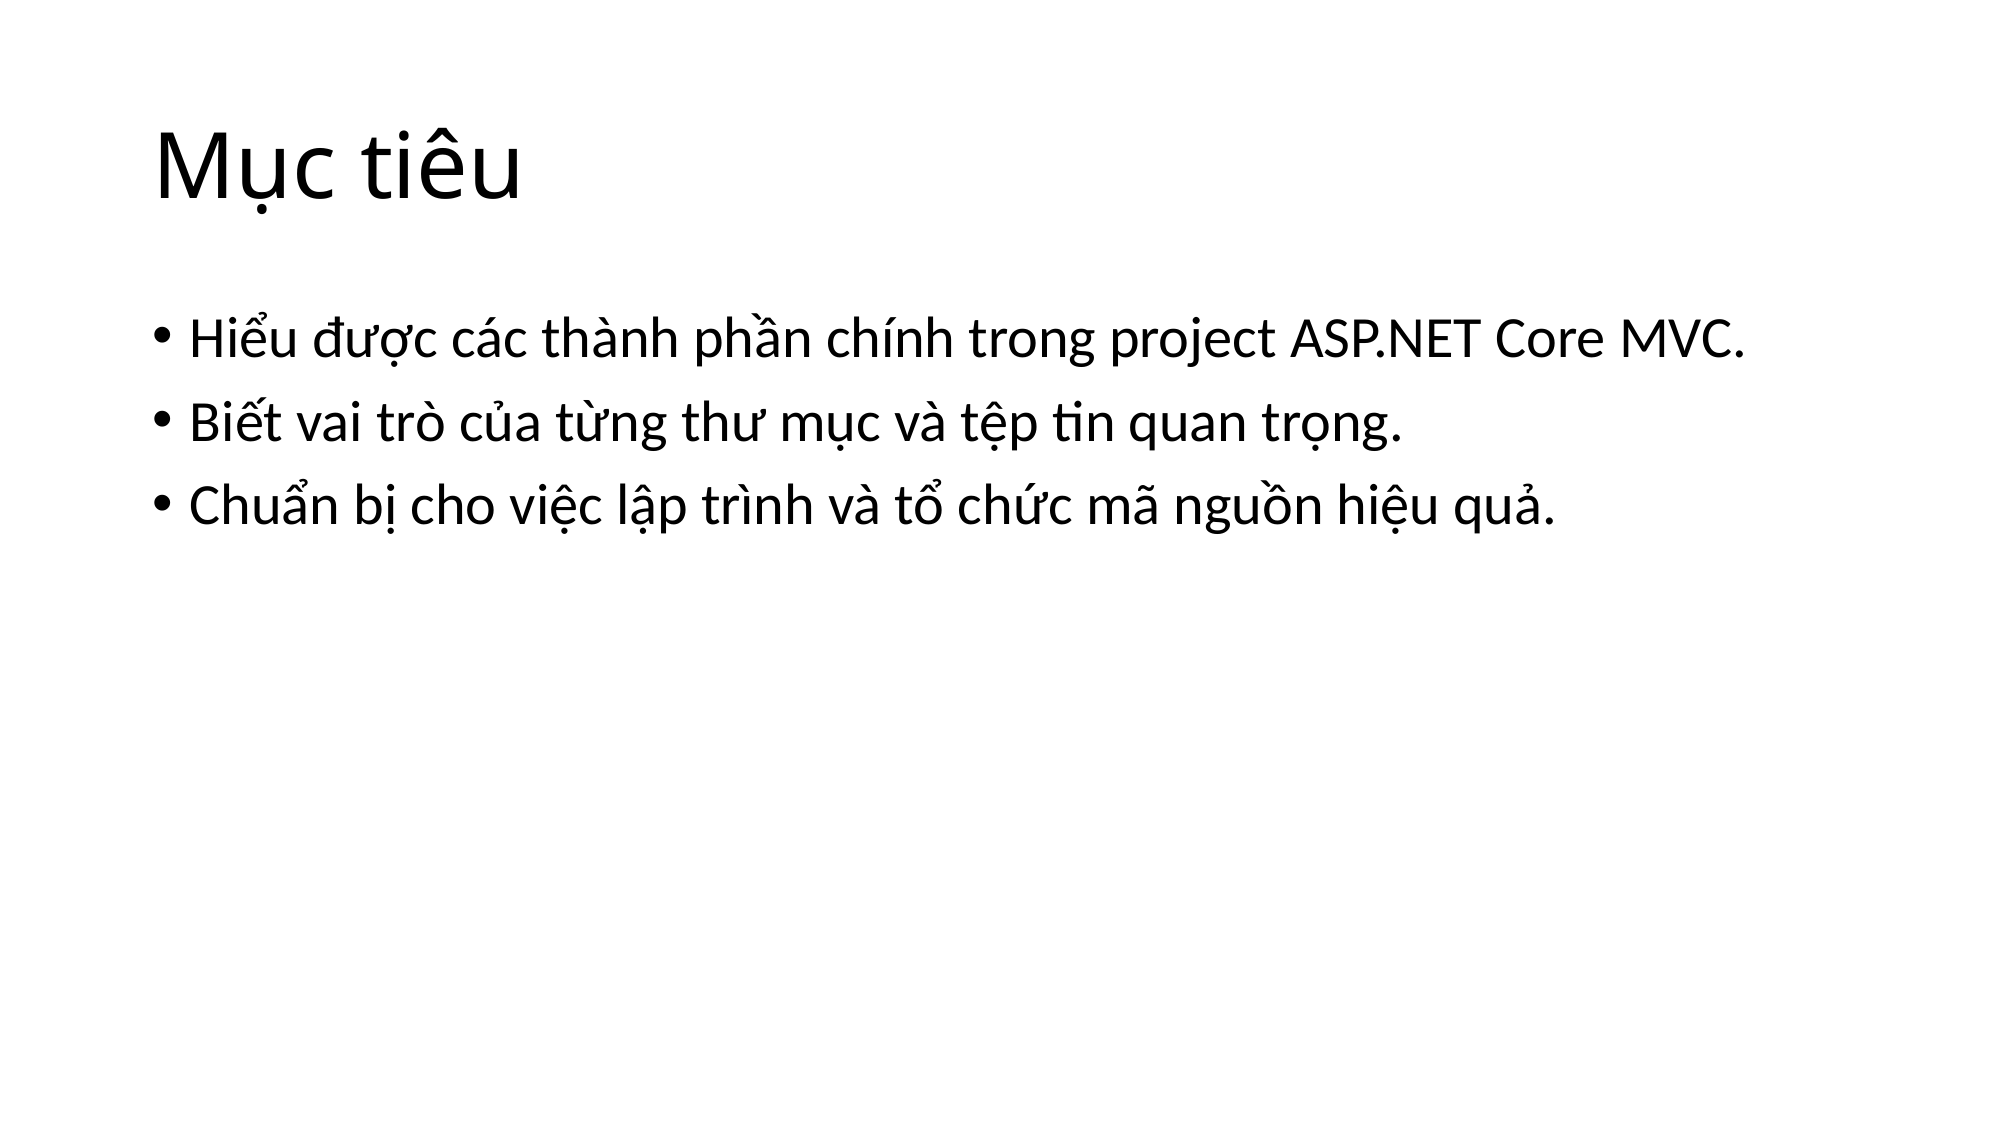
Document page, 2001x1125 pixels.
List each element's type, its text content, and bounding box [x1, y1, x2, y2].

list Hiểu được các thành phần chính trong project ASP.NET Core MVC. Biết vai trò của từng thư mục và tệp tin quan trọng. Chuẩn bị cho việc lập trình và tổ chức mã nguồn hiệu quả. [137, 299, 1863, 1014]
title Mục tiêu [137, 59, 1863, 278]
